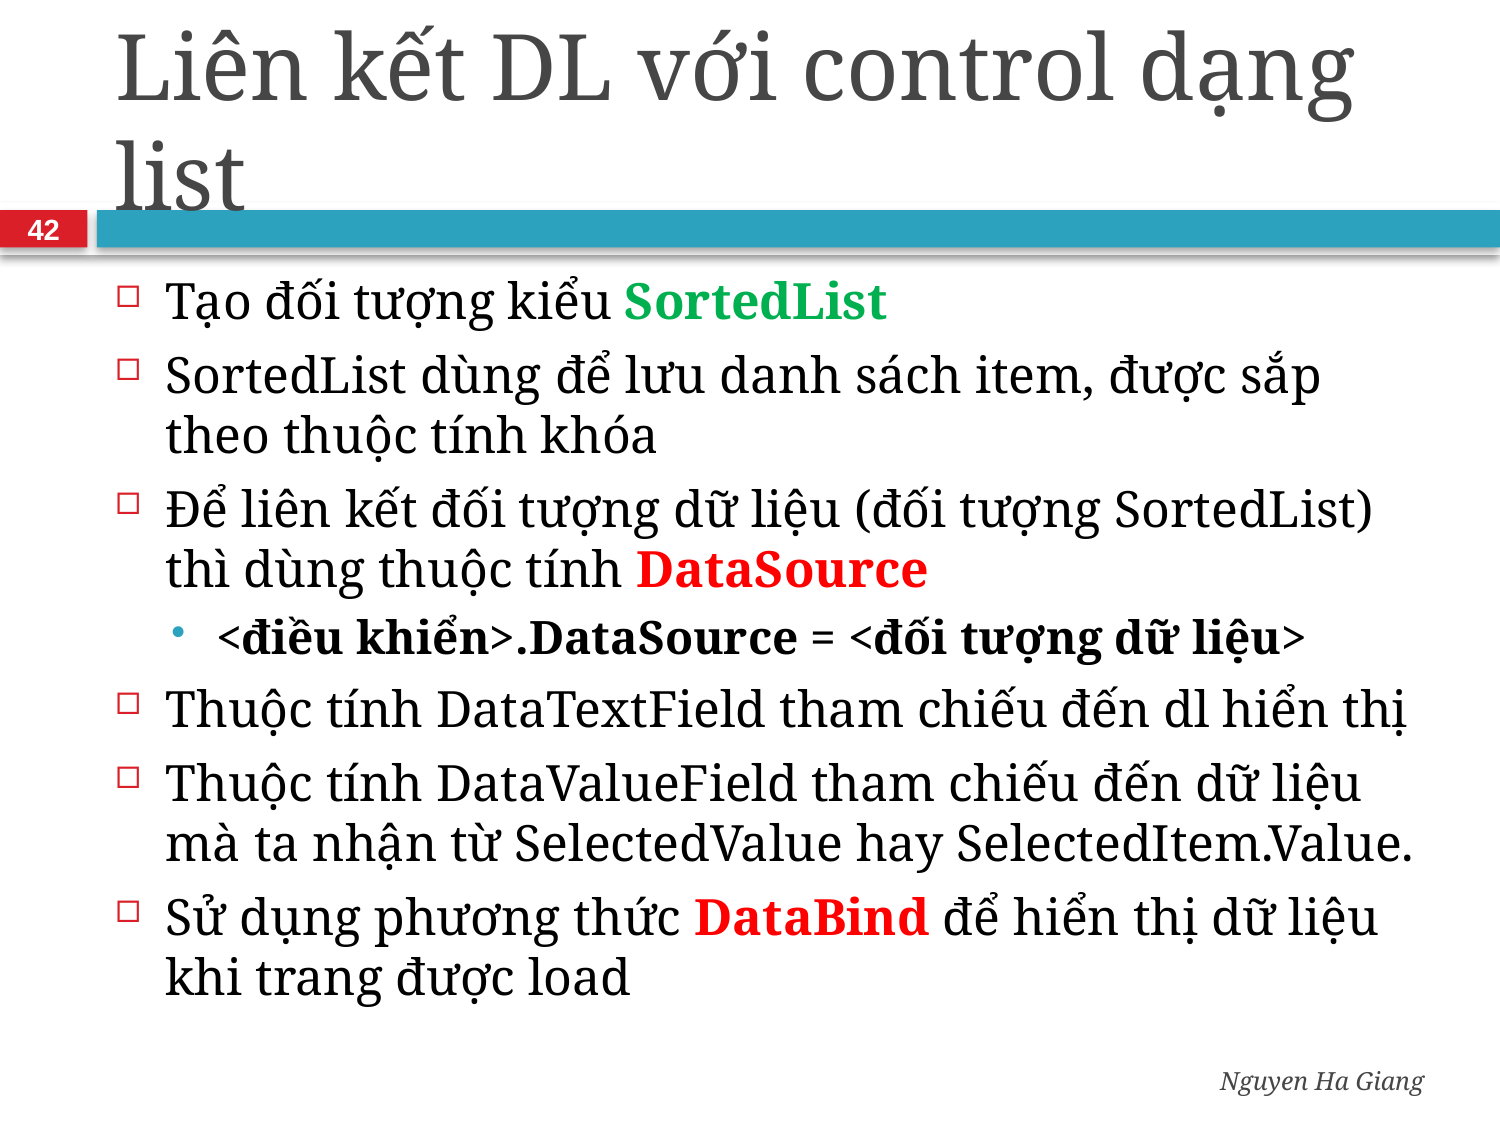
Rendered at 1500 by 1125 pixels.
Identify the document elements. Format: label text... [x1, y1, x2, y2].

footer Nguyen Ha Giang [549, 1052, 1440, 1113]
list Tạo đối tượng kiểu SortedList SortedList dùng để lưu danh sách item, được sắp theo thuộc tính khóa Để liên kết đối tượng dữ liệu (đối tượng SortedList) thì dùng thuộc tính DataSource <điều khiển>.DataSource = <đối tượng dữ liệu> Thuộc tính DataTextField tham chiếu đến dl hiển thị Thuộc tính DataValueField tham chiếu đến dữ liệu mà ta nhận từ SelectedValue hay SelectedItem.Value. Sử dụng phương thức DataBind để hiển thị dữ liệu khi trang được load [100, 262, 1438, 1050]
title Liên kết DL với control dạng list [100, 37, 1438, 200]
slide_number 42 [0, 208, 88, 249]
